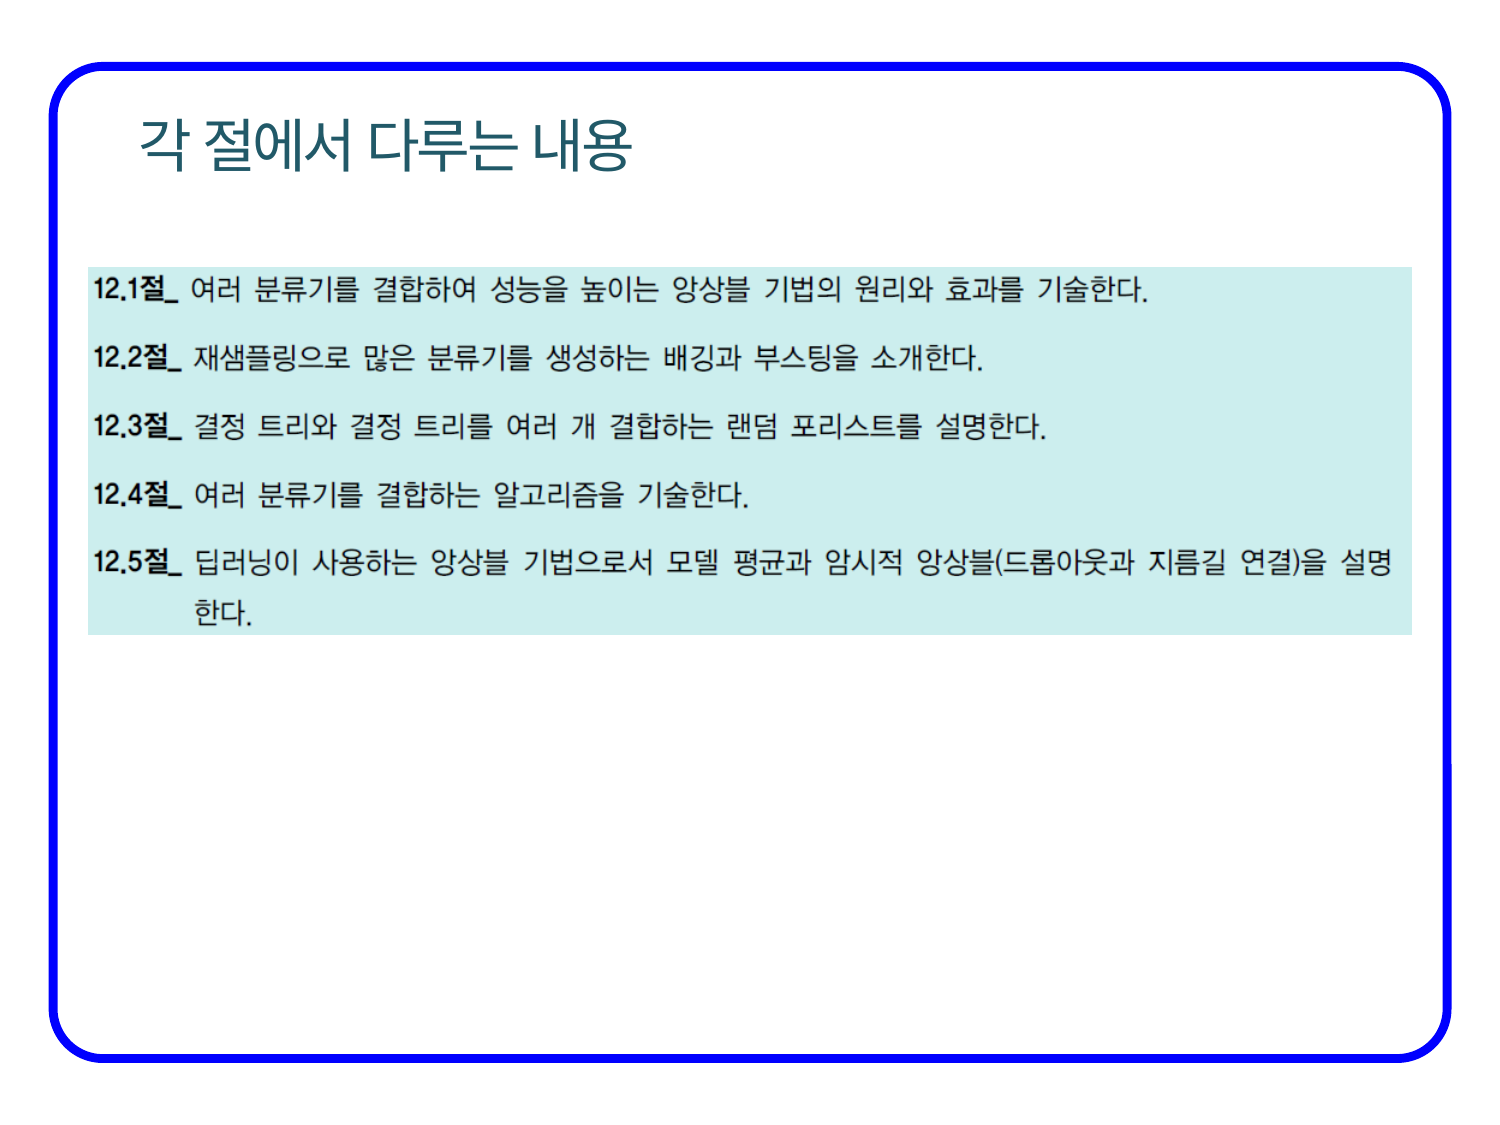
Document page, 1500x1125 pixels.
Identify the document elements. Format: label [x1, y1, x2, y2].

picture [88, 266, 1412, 635]
text_box [41, 231, 1447, 1125]
